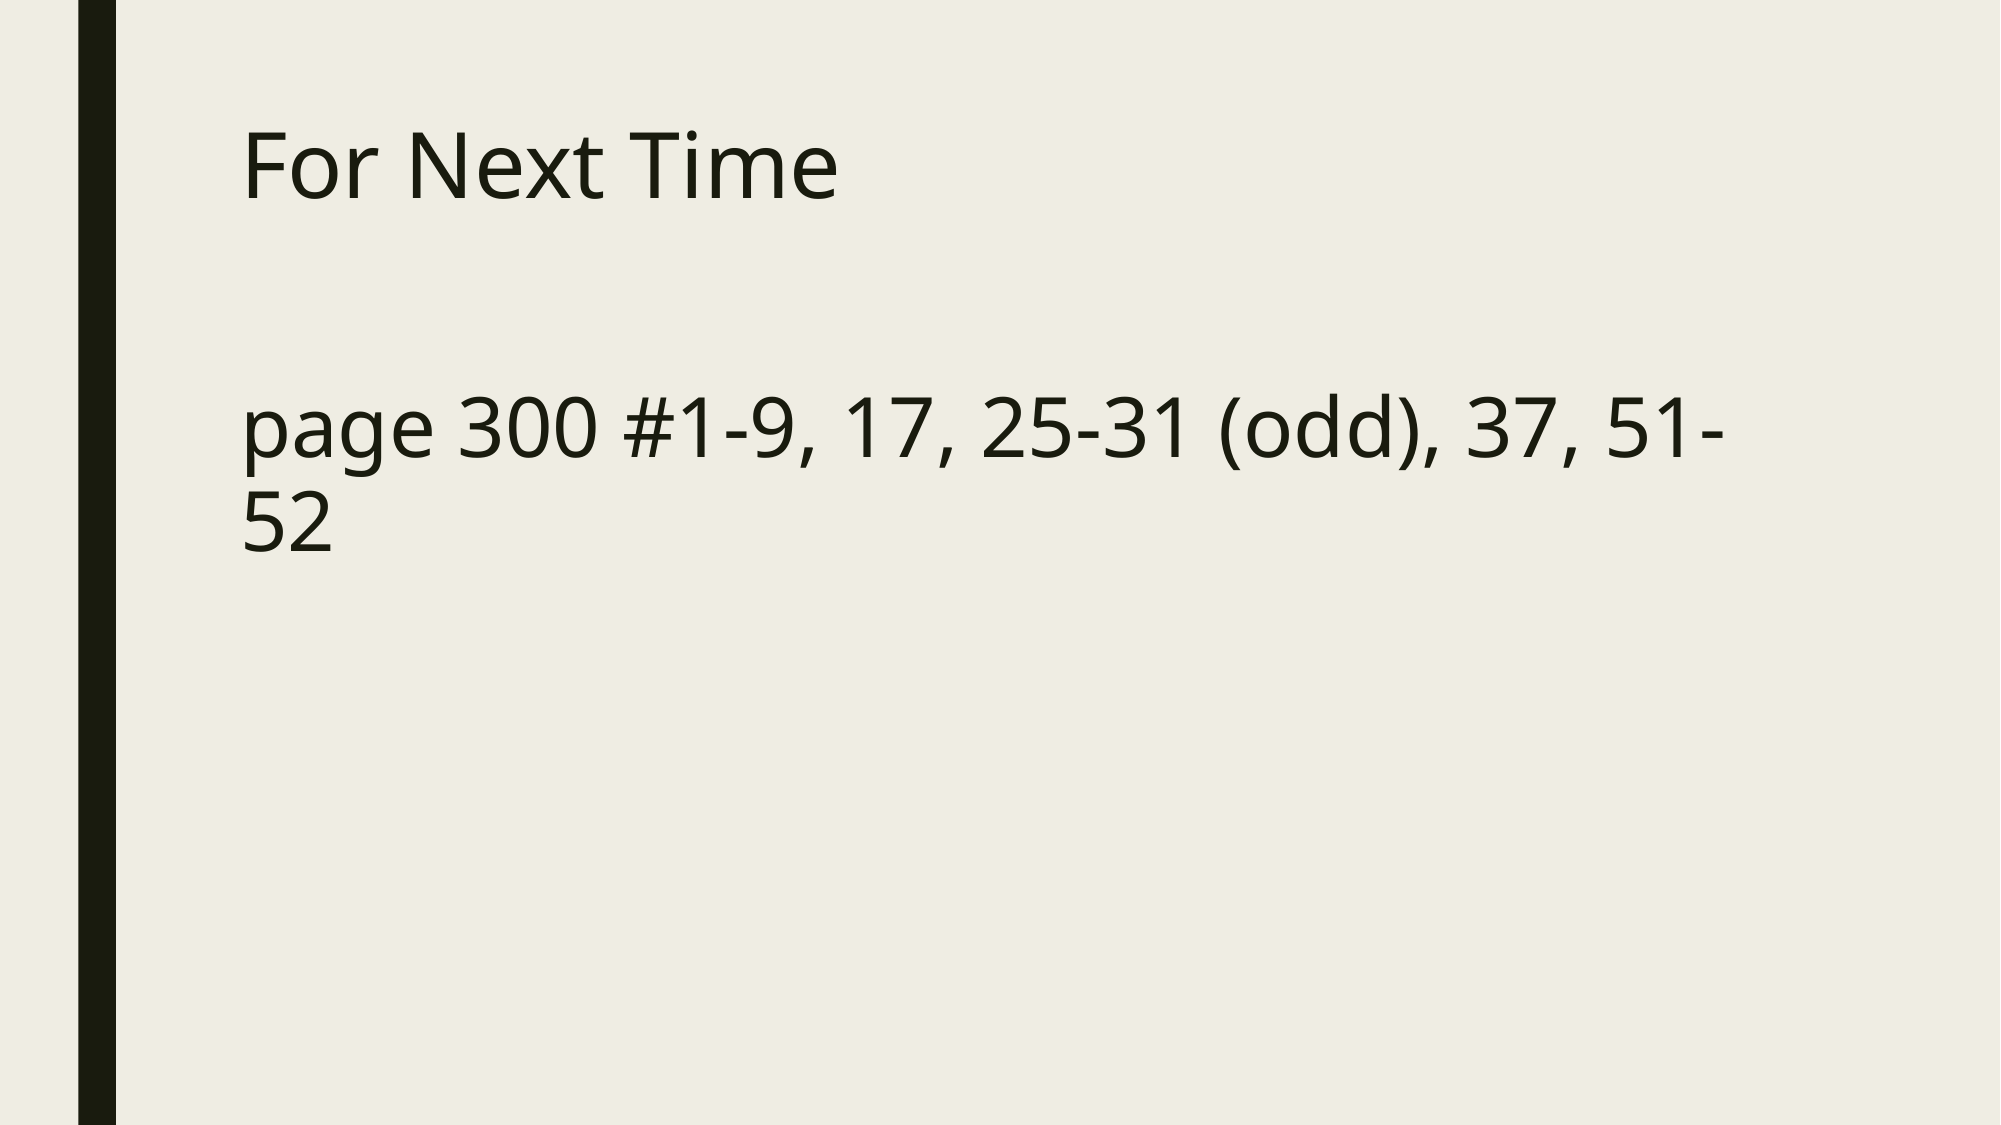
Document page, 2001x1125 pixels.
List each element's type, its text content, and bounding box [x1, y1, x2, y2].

title For Next Time [225, 112, 1800, 357]
list page 300 #1-9, 17, 25-31 (odd), 37, 51-52 [225, 375, 1800, 963]
